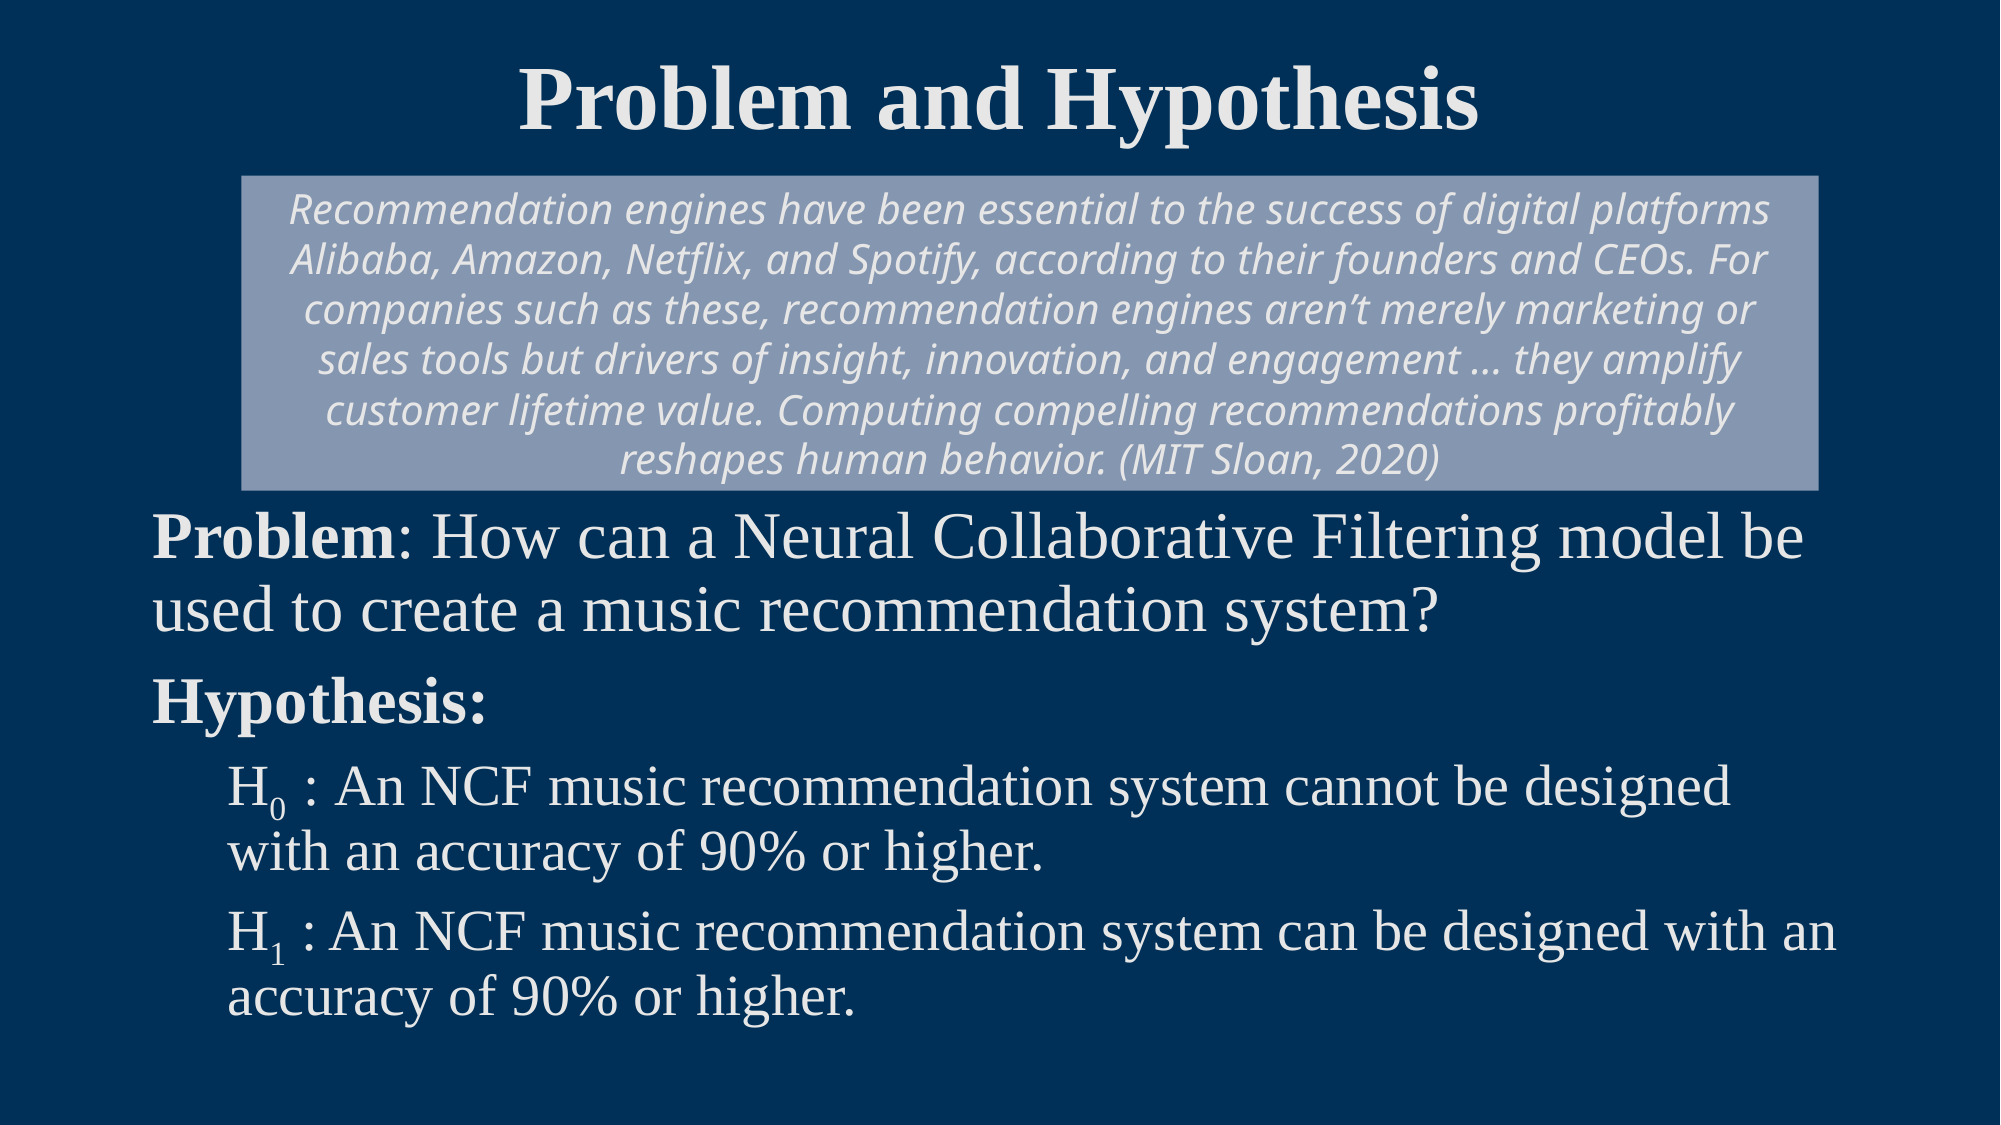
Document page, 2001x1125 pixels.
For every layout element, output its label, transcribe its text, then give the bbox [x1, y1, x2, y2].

list Problem: How can a Neural Collaborative Filtering model be used to create a music recommendation system? Hypothesis: H0 : An NCF music recommendation system cannot be designed with an accuracy of 90% or higher. H1 : An NCF music recommendation system can be designed with an accuracy of 90% or higher. [137, 493, 1863, 1079]
text_box Recommendation engines have been essential to the success of digital platforms Alibaba, Amazon, Netflix, and Spotify, according to their founders and CEOs. For companies such as these, recommendation engines aren’t merely marketing or sales tools but drivers of insight, innovation, and engagement … they amplify customer lifetime value. Computing compelling recommendations profitably reshapes human behavior. (MIT Sloan, 2020) [241, 175, 1819, 491]
title Problem and Hypothesis [137, 0, 1863, 200]
